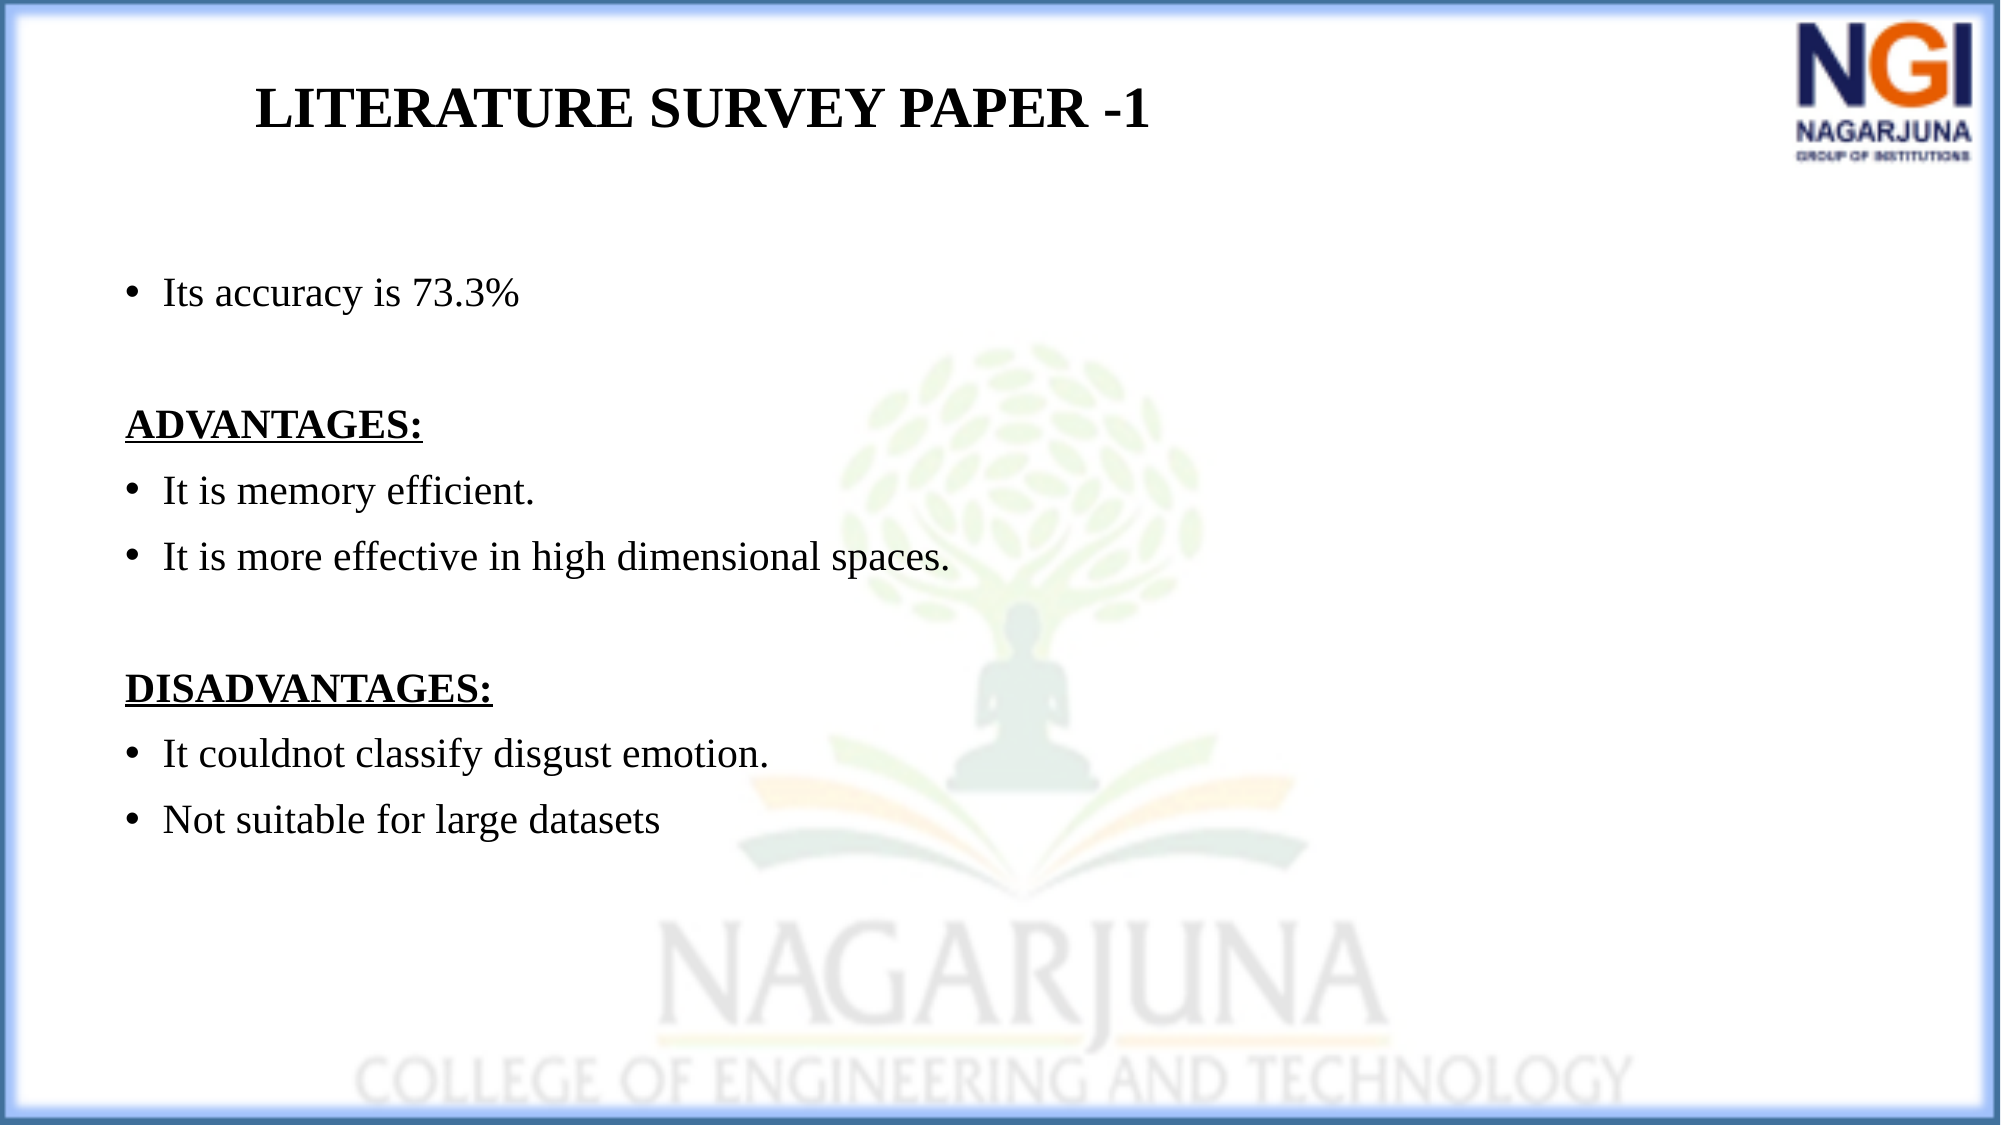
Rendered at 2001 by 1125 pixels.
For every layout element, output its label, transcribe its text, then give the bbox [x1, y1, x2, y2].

list Its accuracy is 73.3% ADVANTAGES: It is memory efficient. It is more effective in high dimensional spaces. DISADVANTAGES: It couldnot classify disgust emotion. Not suitable for large datasets [110, 263, 1836, 977]
picture [0, 0, 2001, 1125]
title LITERATURE SURVEY PAPER -1 [240, 59, 1863, 158]
